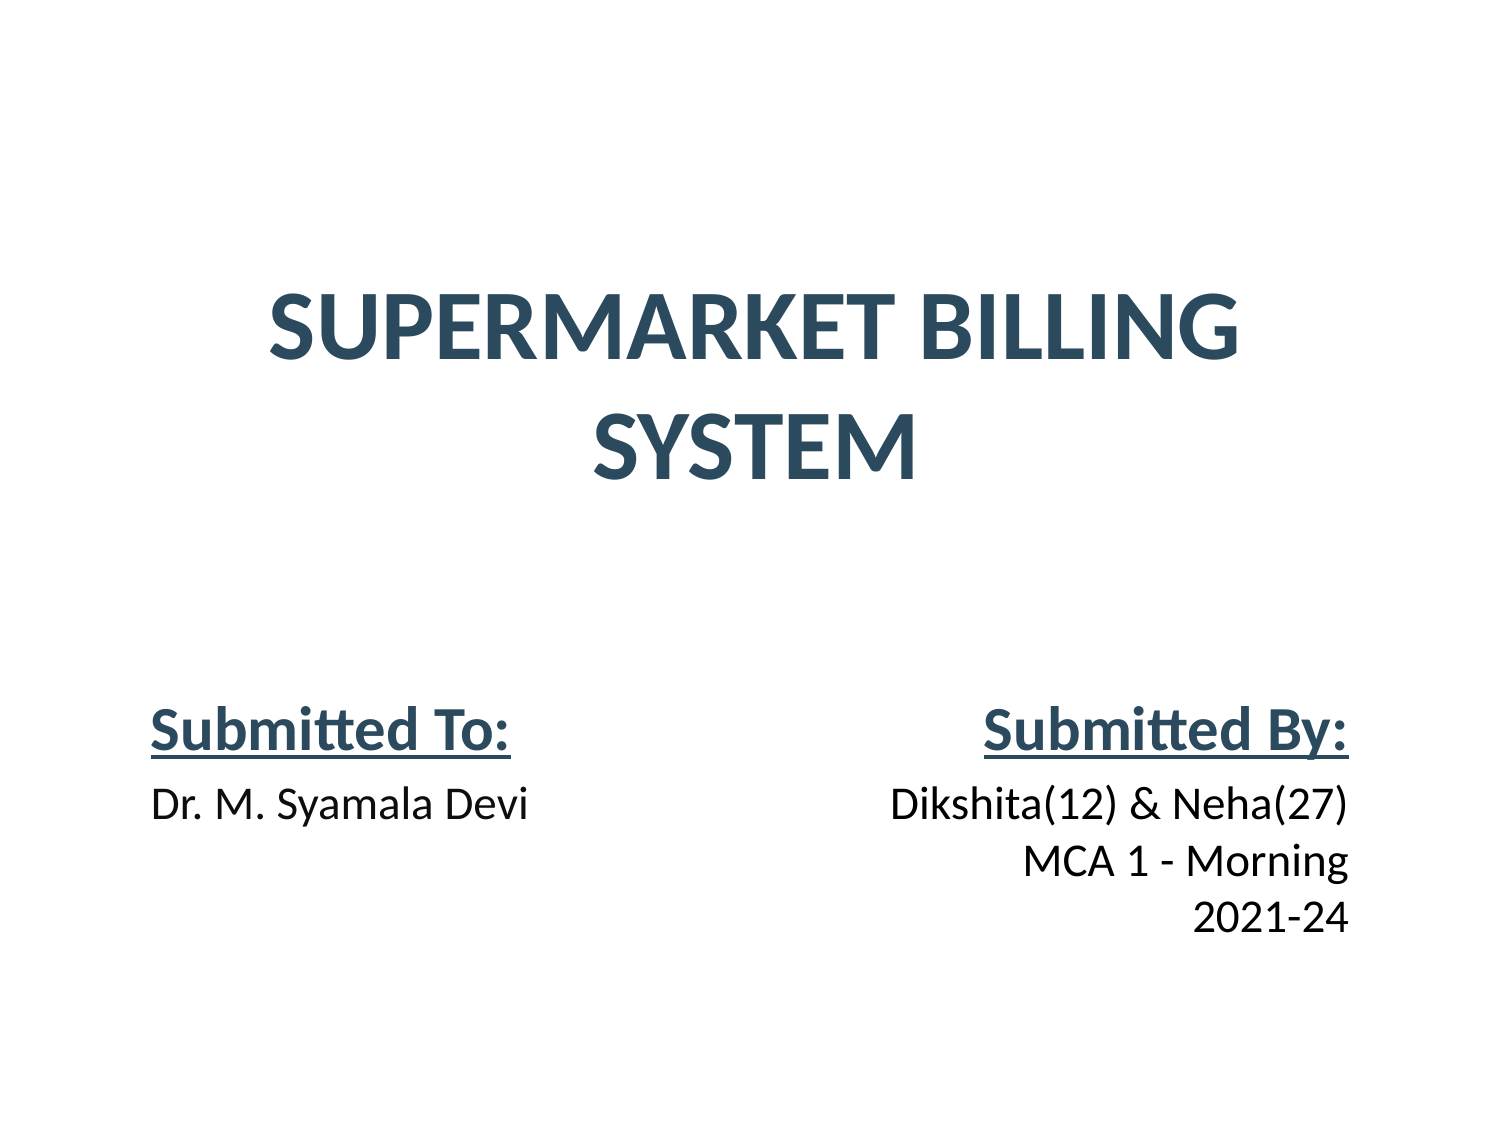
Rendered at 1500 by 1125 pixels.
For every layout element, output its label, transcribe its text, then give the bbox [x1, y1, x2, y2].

subtitle Submitted To: Dr. M. Syamala Devi Submitted By: Dikshita(12) & Neha(27) MCA 1 - Morning 2021-24 [135, 680, 1365, 1035]
title SUPERMARKET BILLING SYSTEM [123, 172, 1388, 587]
